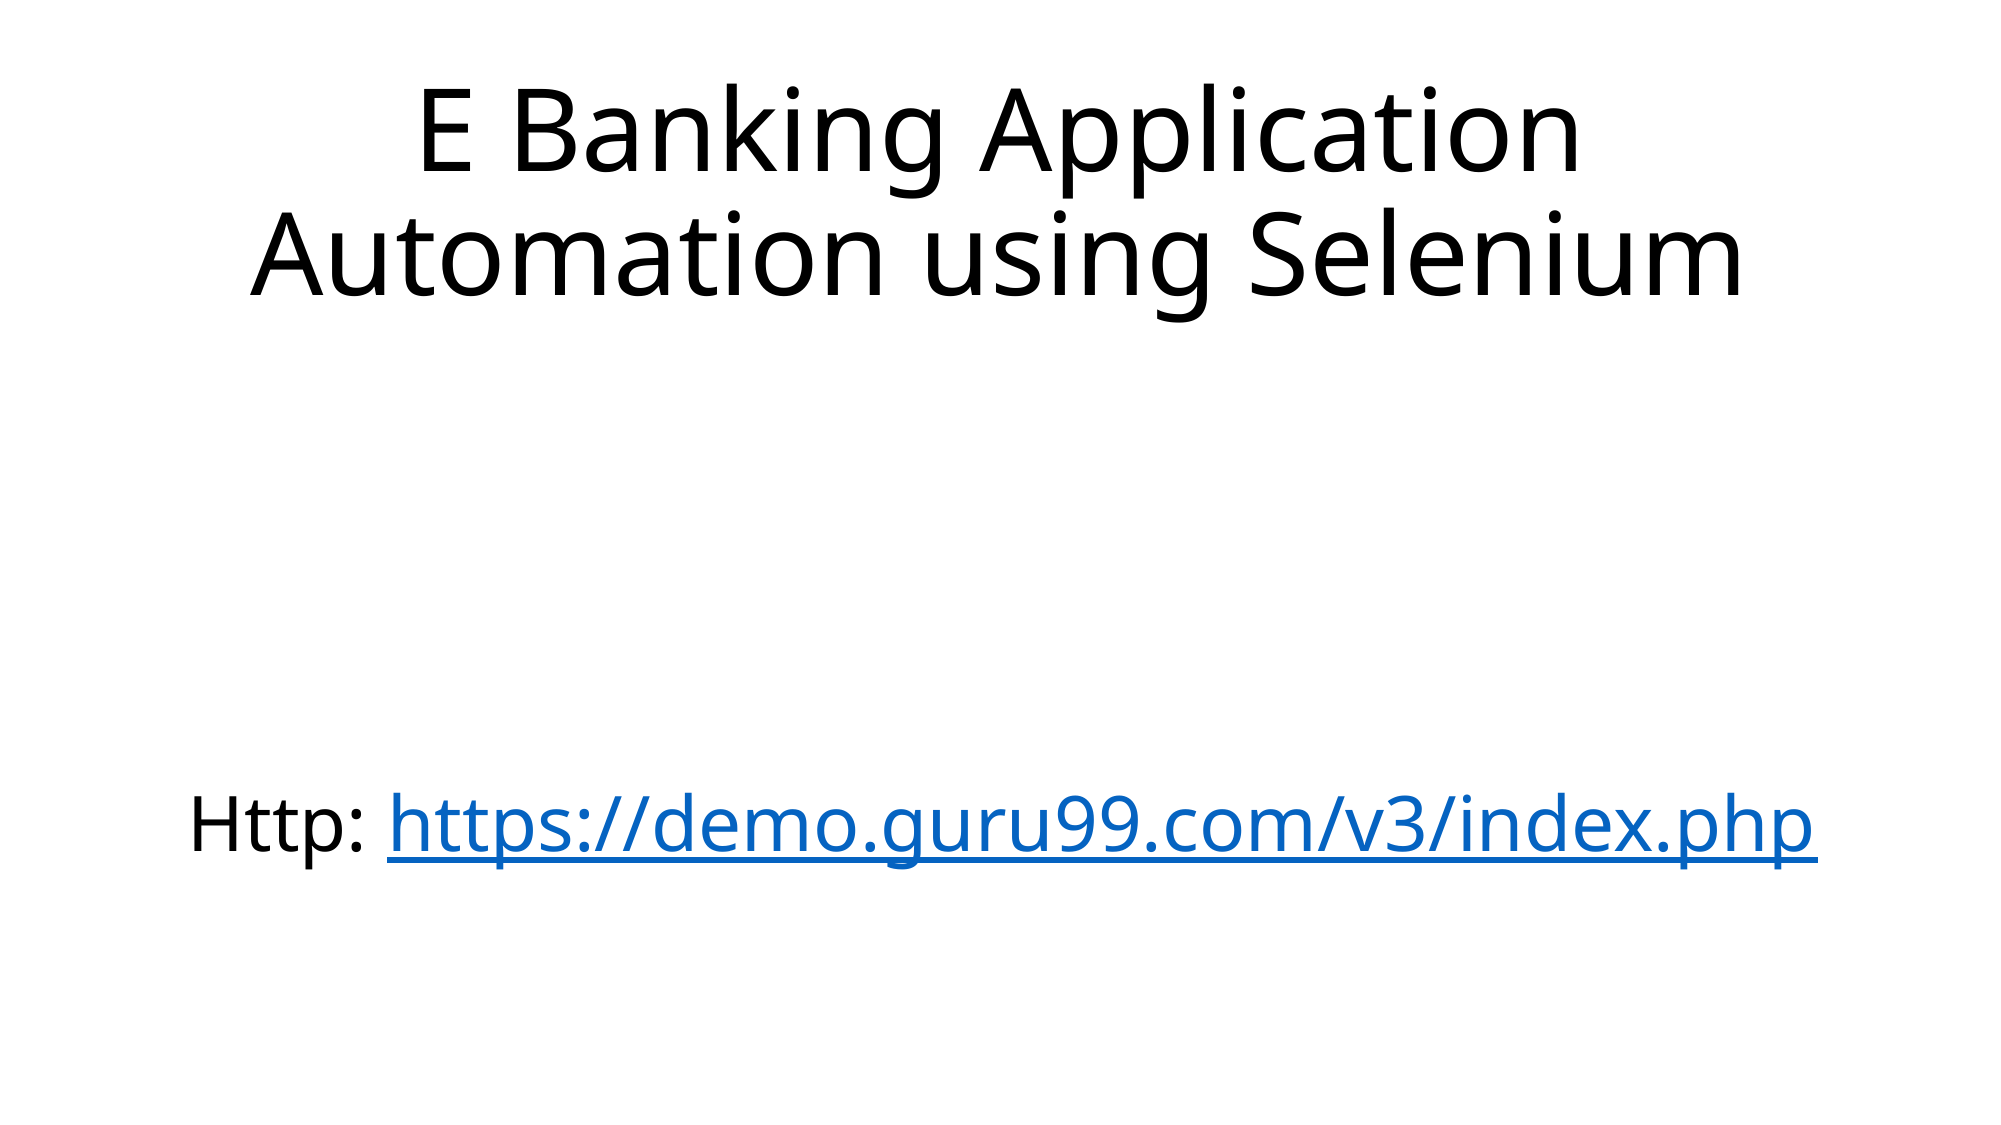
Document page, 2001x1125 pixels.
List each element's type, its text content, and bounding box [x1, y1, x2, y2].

title E Banking Application Automation using Selenium Http: https://demo.guru99.com/v3/index.php [137, 59, 1863, 883]
